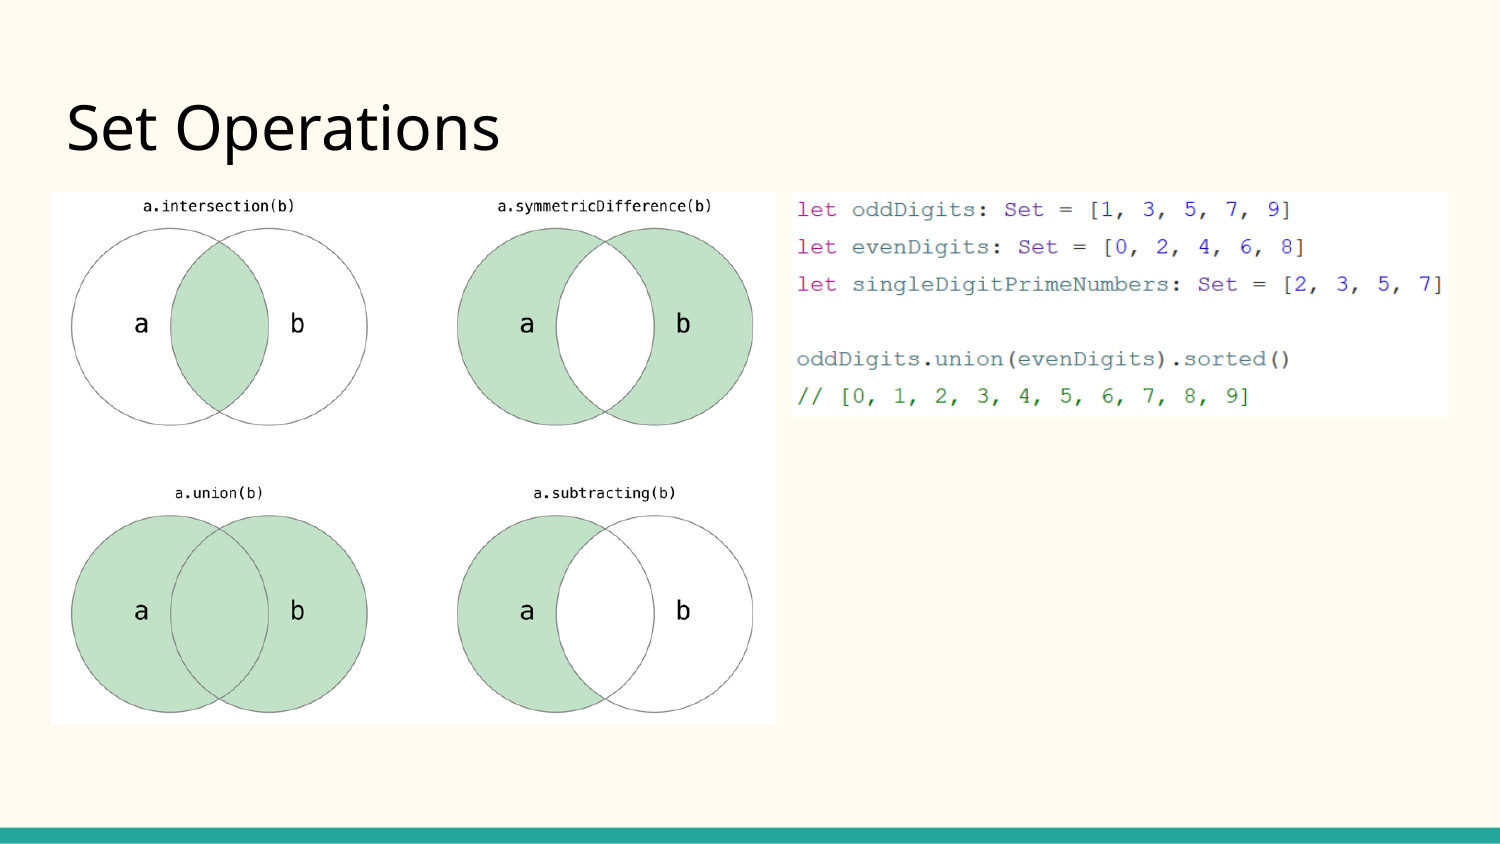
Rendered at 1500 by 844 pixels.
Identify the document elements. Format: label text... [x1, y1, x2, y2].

picture [791, 191, 1450, 417]
picture [50, 191, 777, 725]
title Set Operations [51, 72, 1449, 174]
list [51, 192, 1449, 750]
